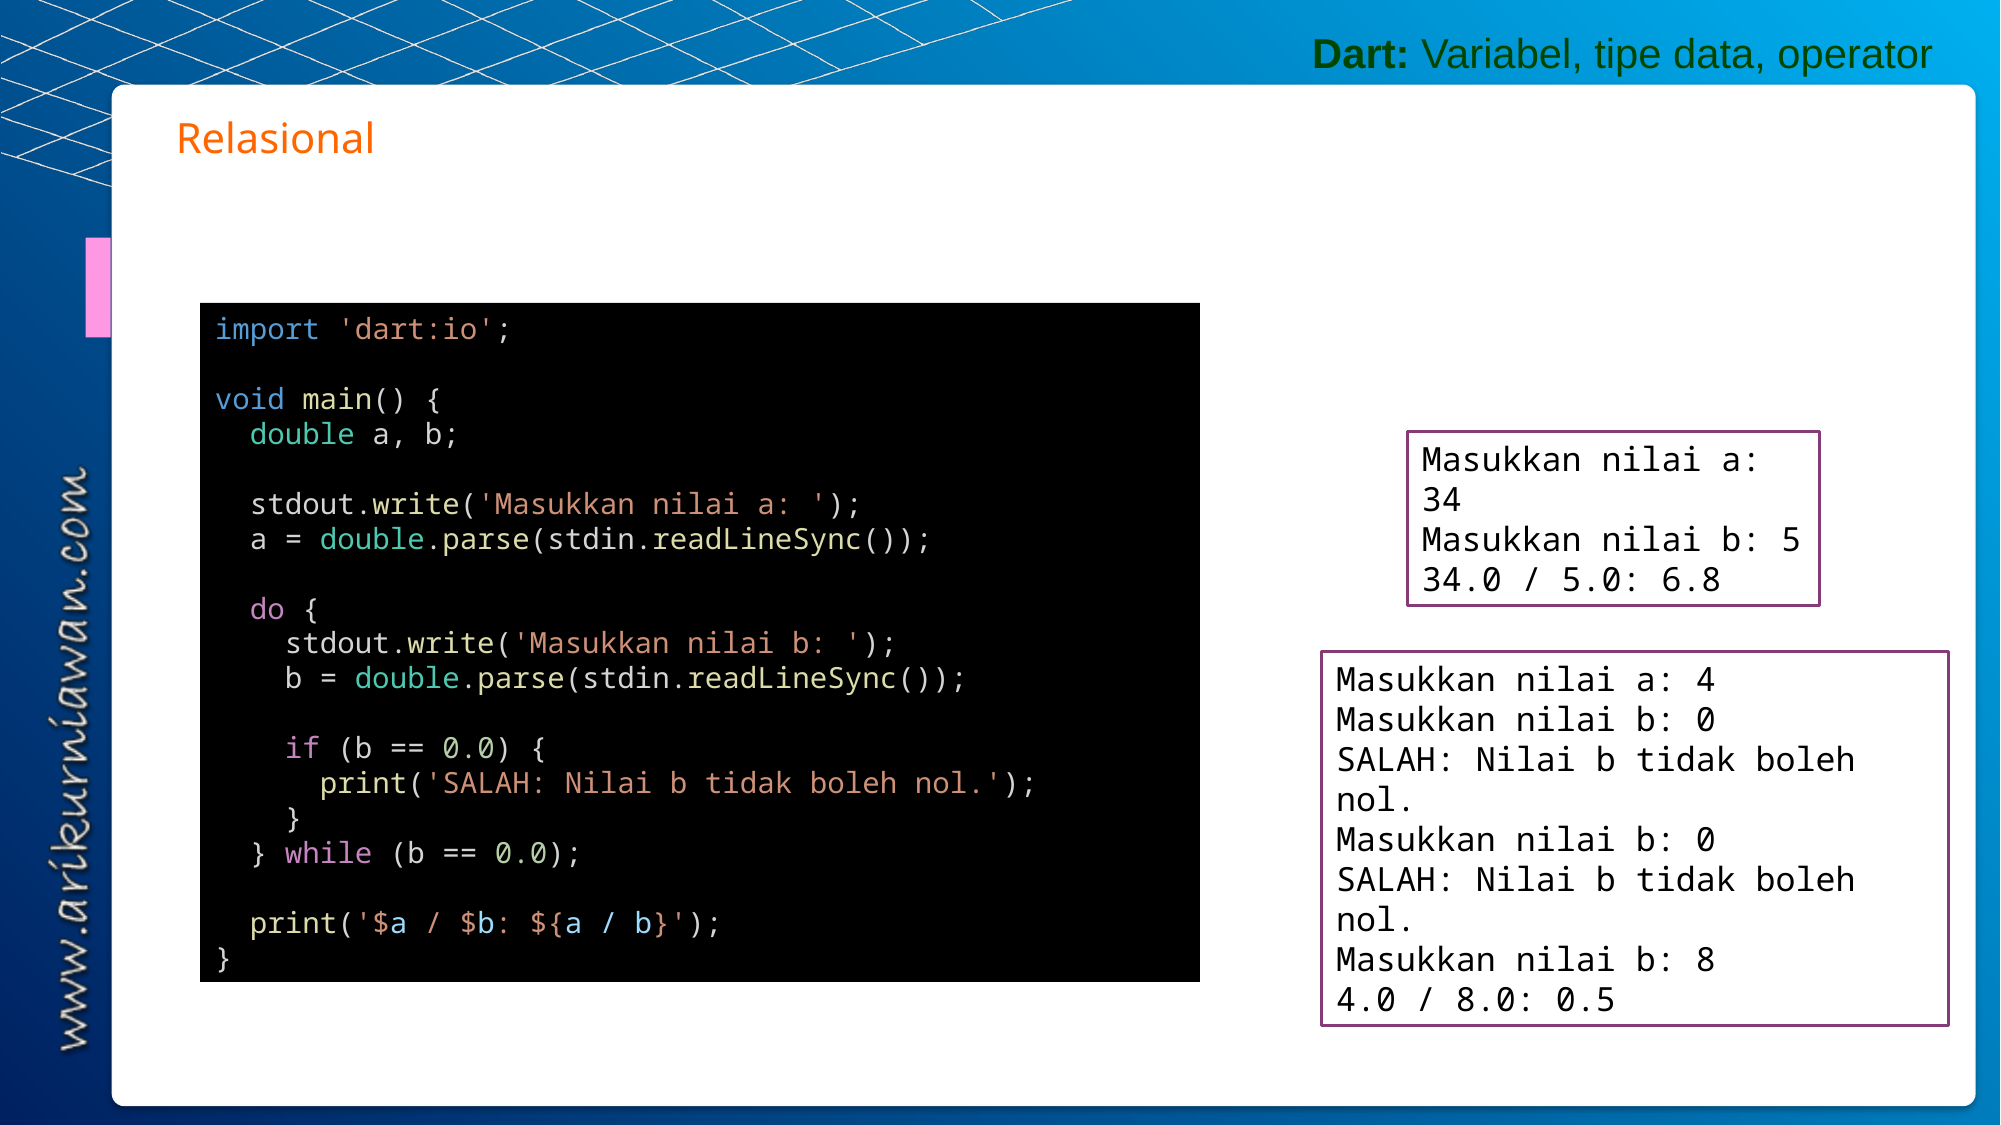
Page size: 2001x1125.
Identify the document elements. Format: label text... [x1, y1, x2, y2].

picture [2, 0, 836, 240]
text_box Masukkan nilai a: 34 Masukkan nilai b: 5 34.0 / 5.0: 6.8 [1405, 429, 1822, 608]
text_box Masukkan nilai a: 4 Masukkan nilai b: 0 SALAH: Nilai b tidak boleh nol. Masukkan nilai b: 0 SALAH: Nilai b tidak boleh nol. Masukkan nilai b: 8 4.0 / 8.0: 0.5 [1319, 649, 1950, 1027]
text_box Dart: Variabel, tipe data, operator [1093, 10, 1949, 84]
text_box Relasional [160, 104, 1511, 170]
picture [43, 437, 100, 1069]
text_box import 'dart:io'; void main() { double a, b; stdout.write('Masukkan nilai a: '); a = double.parse(stdin.readLineSync()); do { stdout.write('Masukkan nilai b: '); b = double.parse(stdin.readLineSync()); if (b == 0.0) { print('SALAH: Nilai b tidak boleh nol.'); } } while (b == 0.0); print('$a / $b: ${a / b}'); } [200, 302, 1200, 982]
